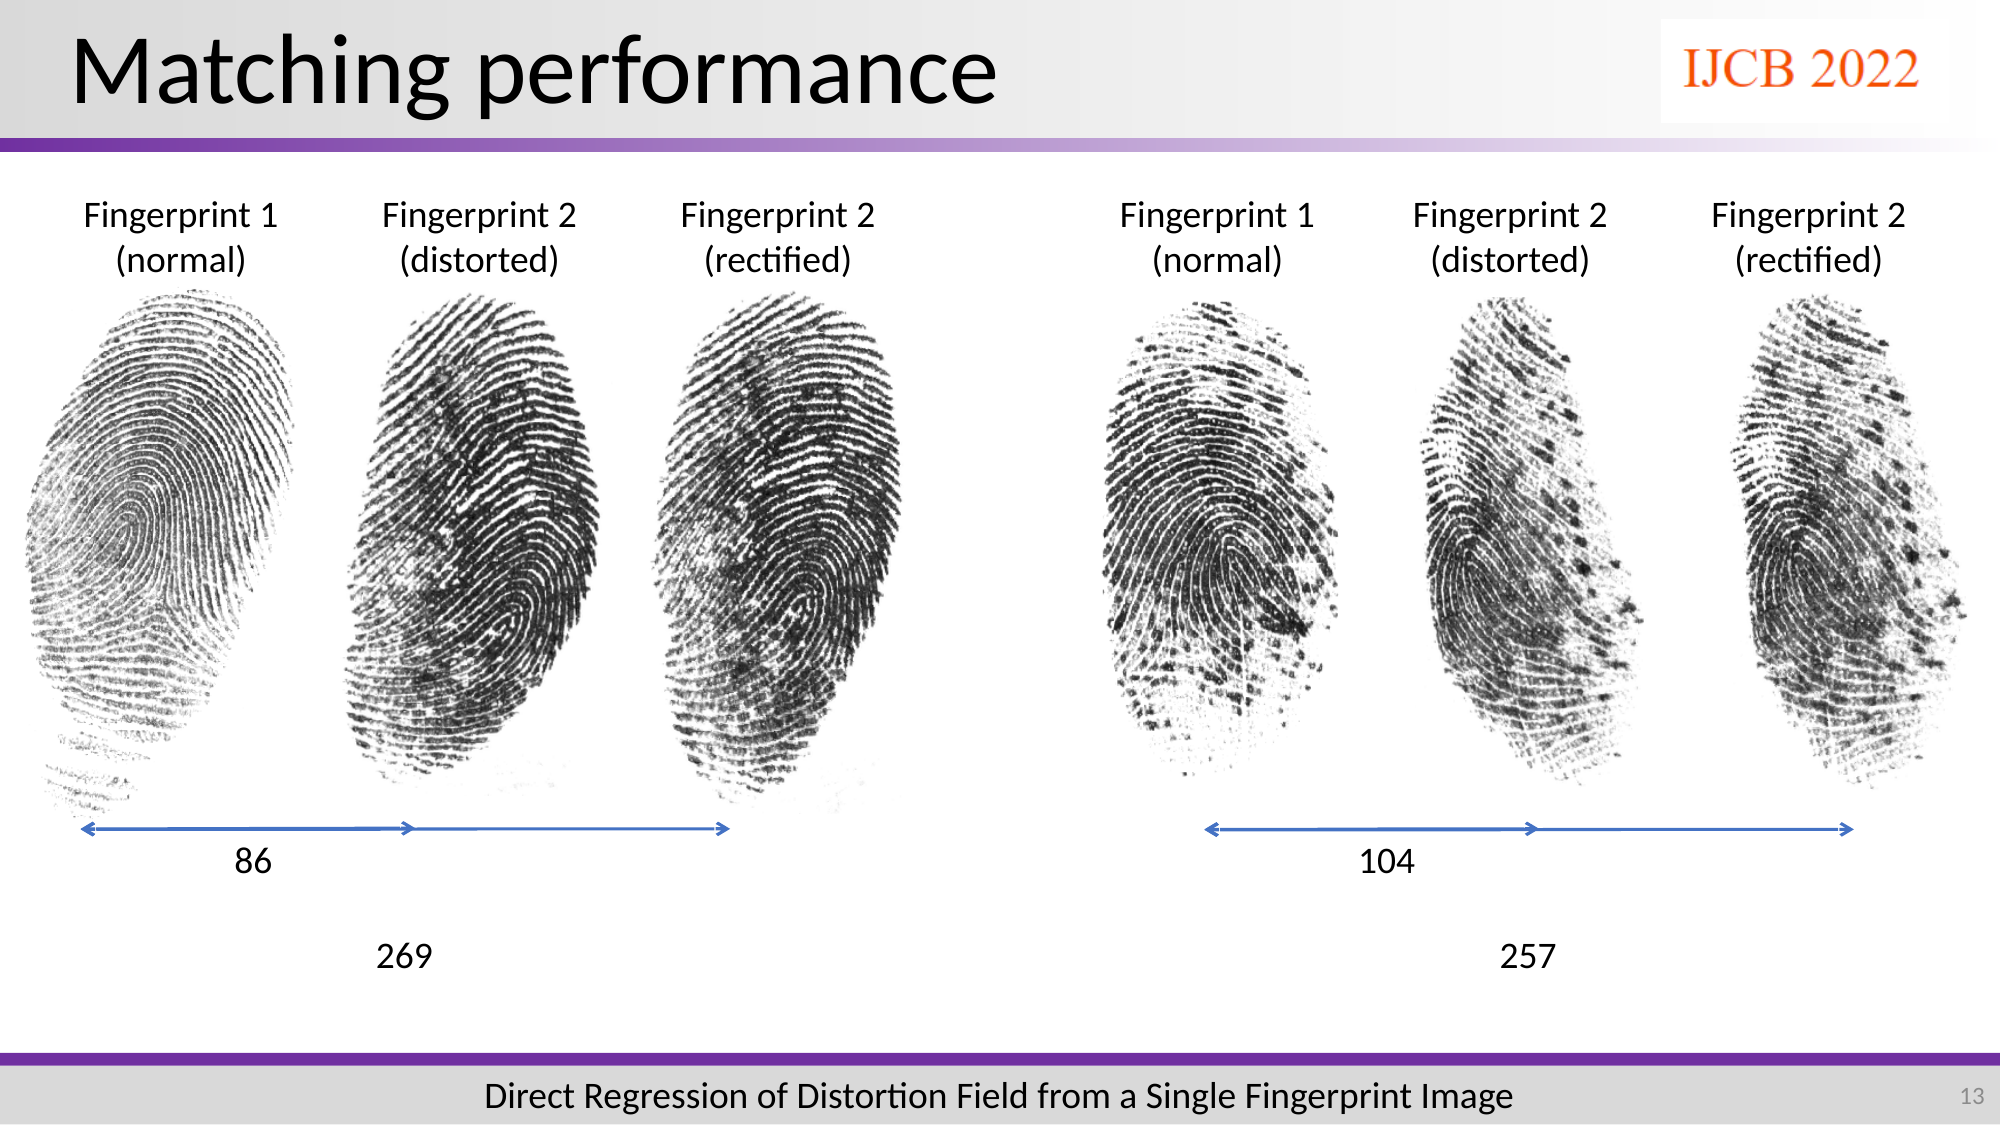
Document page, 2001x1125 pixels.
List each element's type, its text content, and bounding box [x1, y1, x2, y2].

picture [1863, 19, 1949, 123]
picture [15, 280, 309, 847]
text_box 104 [1343, 828, 1371, 889]
text_box Fingerprint 2 (rectified) [628, 182, 928, 288]
text_box 257 [1484, 923, 1528, 984]
text_box Fingerprint 1 (normal) [31, 182, 330, 288]
text_box 269 [361, 923, 405, 983]
picture [1084, 292, 1355, 788]
picture [1415, 297, 1653, 788]
text_box Fingerprint 1 (normal) [1068, 182, 1361, 288]
text_box 86 [249, 847, 309, 888]
text_box Direct Regression of Distortion Field from a Single Fingerprint Image [467, 1063, 1528, 1124]
picture [1728, 288, 1972, 793]
slide_number 13 [1914, 1064, 2000, 1125]
text_box Fingerprint 2 (rectified) [1659, 182, 1959, 288]
text_box Fingerprint 2 (distorted) [1361, 182, 1659, 288]
title Matching performance [54, 16, 1863, 126]
text_box 86 [219, 847, 247, 888]
picture [331, 287, 613, 796]
picture [645, 285, 911, 814]
text_box 257 [1530, 923, 1574, 984]
text_box 269 [406, 923, 450, 983]
text_box Fingerprint 2 (distorted) [330, 182, 628, 288]
text_box 104 [1373, 828, 1433, 889]
